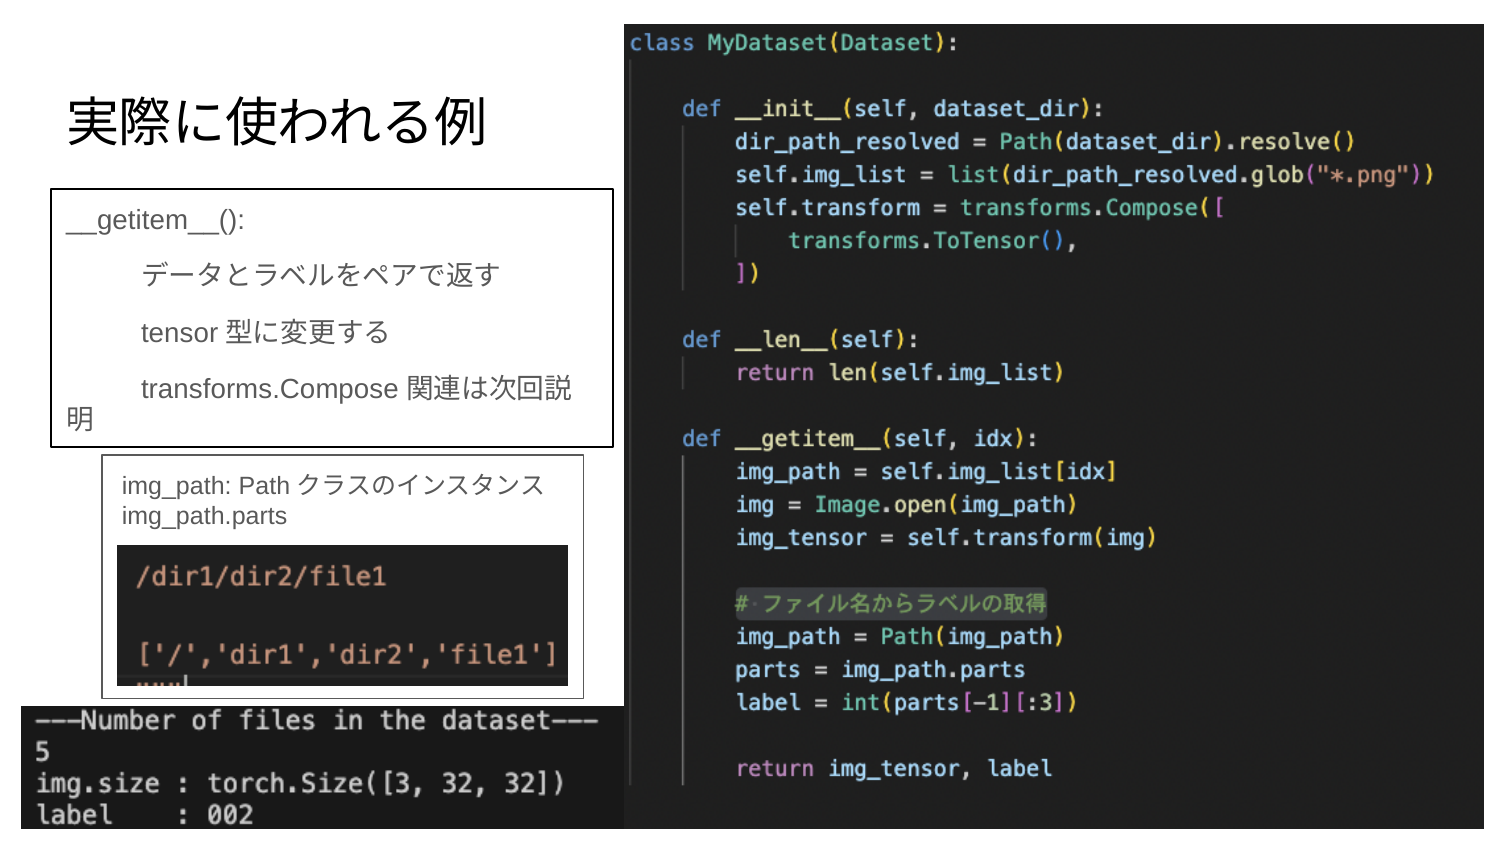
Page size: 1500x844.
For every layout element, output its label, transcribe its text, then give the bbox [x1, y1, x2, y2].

list __getitem__(): データとラベルをペアで返す tensor型に変更する transforms.Compose関連は次回説明 [51, 189, 613, 448]
picture [117, 545, 568, 687]
title 実際に使われる例 [51, 72, 619, 167]
text_box [102, 455, 584, 699]
picture [21, 24, 1484, 829]
text_box img_path: Pathクラスのインスタンス img_path.parts [106, 454, 579, 545]
